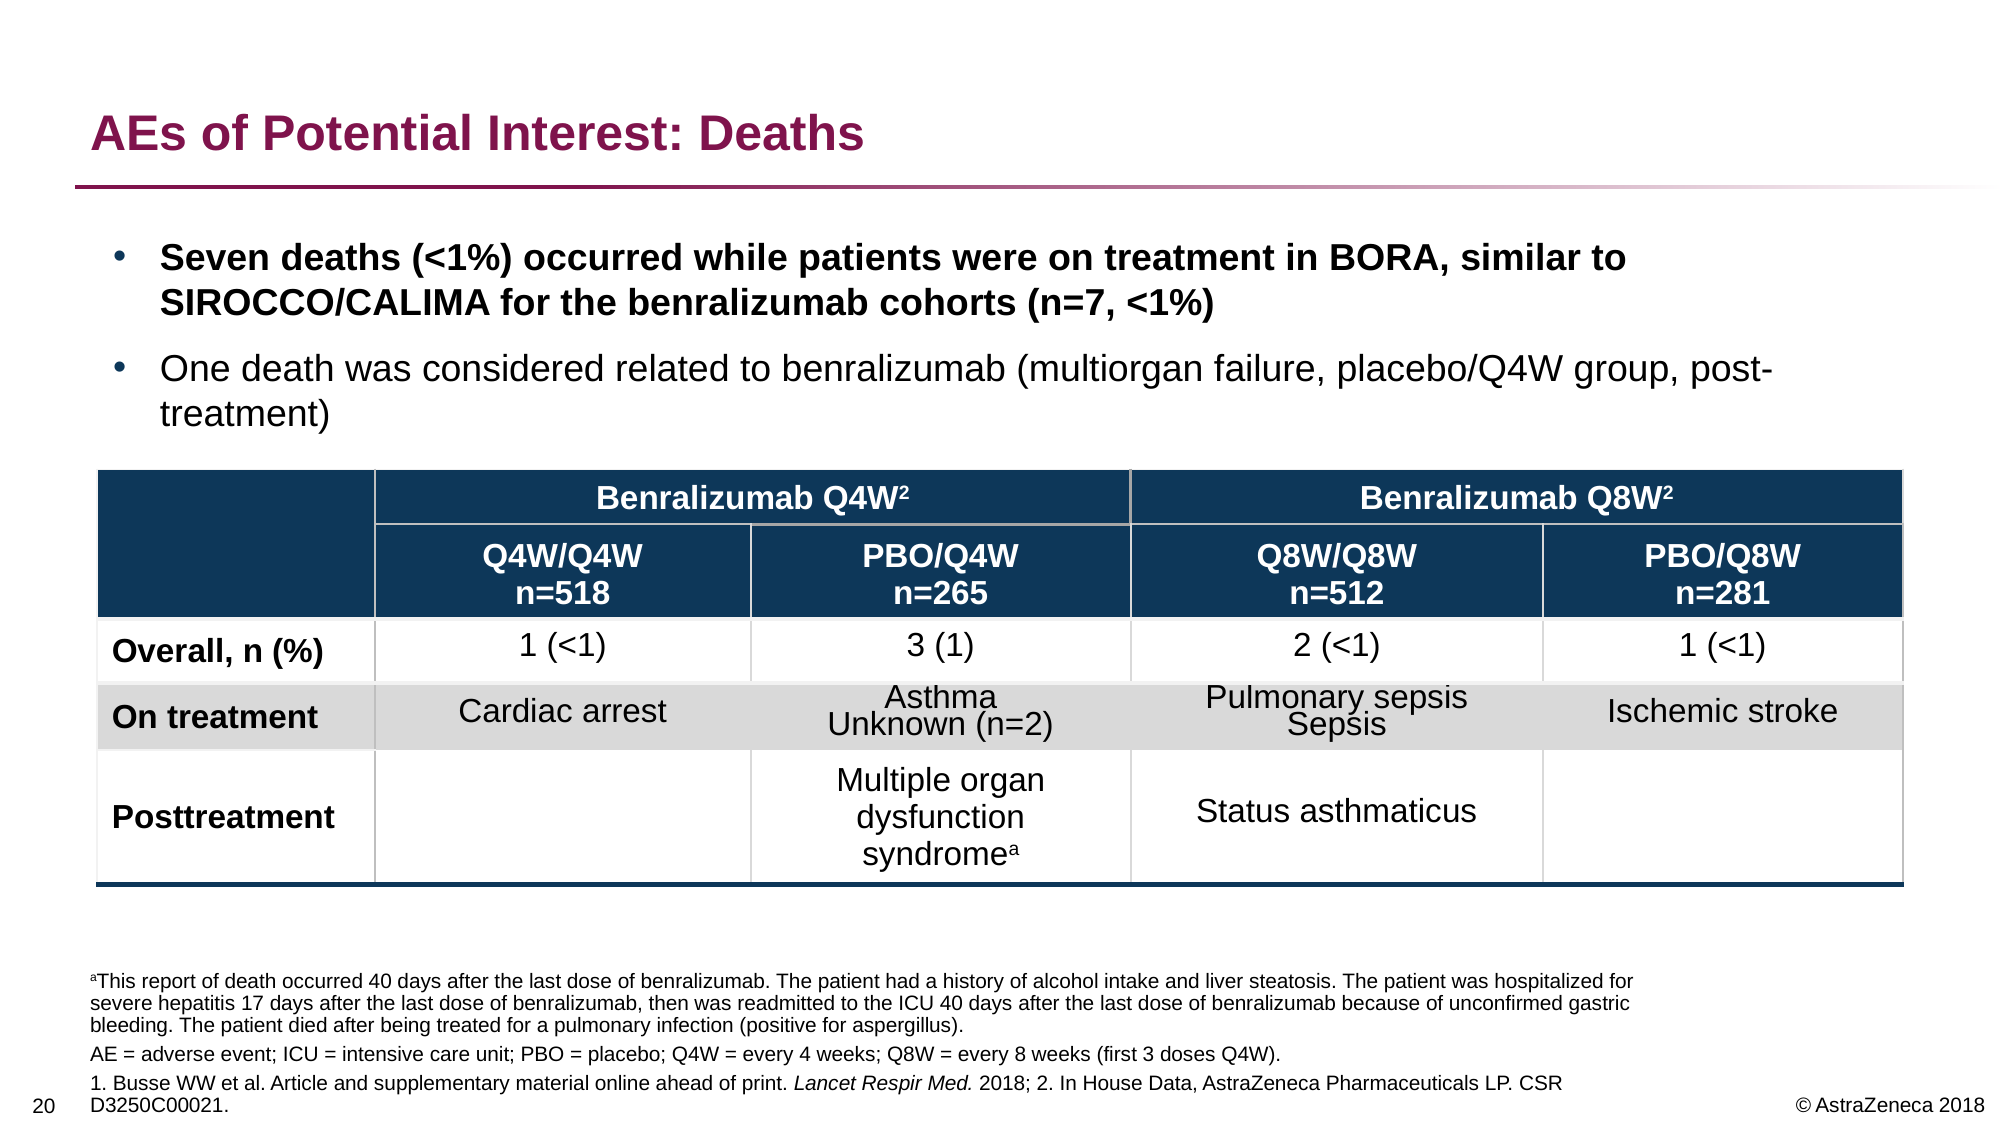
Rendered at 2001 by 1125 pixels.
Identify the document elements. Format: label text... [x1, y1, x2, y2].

title AEs of Potential Interest: Deaths [75, 37, 1925, 169]
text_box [85, 225, 1931, 1056]
list aThis report of death occurred 40 days after the last dose of benralizumab. The patient had a history of alcohol intake and liver steatosis. The patient was hospitalized for severe hepatitis 17 days after the last dose of benralizumab, then was readmitted to the ICU 40 days after the last dose of benralizumab because of unconfirmed gastric bleeding. The patient died after being treated for a pulmonary infection (positive for aspergillus). AE = adverse event; ICU = intensive care unit; PBO = placebo; Q4W = every 4 weeks; Q8W = every 8 weeks (first 3 doses Q4W). 1. Busse WW et al. Article and supplementary material online ahead of print. Lancet Respir Med. 2018; 2. In House Data, AstraZeneca Pharmaceuticals LP. CSR D3250C00021. [75, 959, 1692, 1125]
slide_number 19 [0, 1081, 75, 1125]
